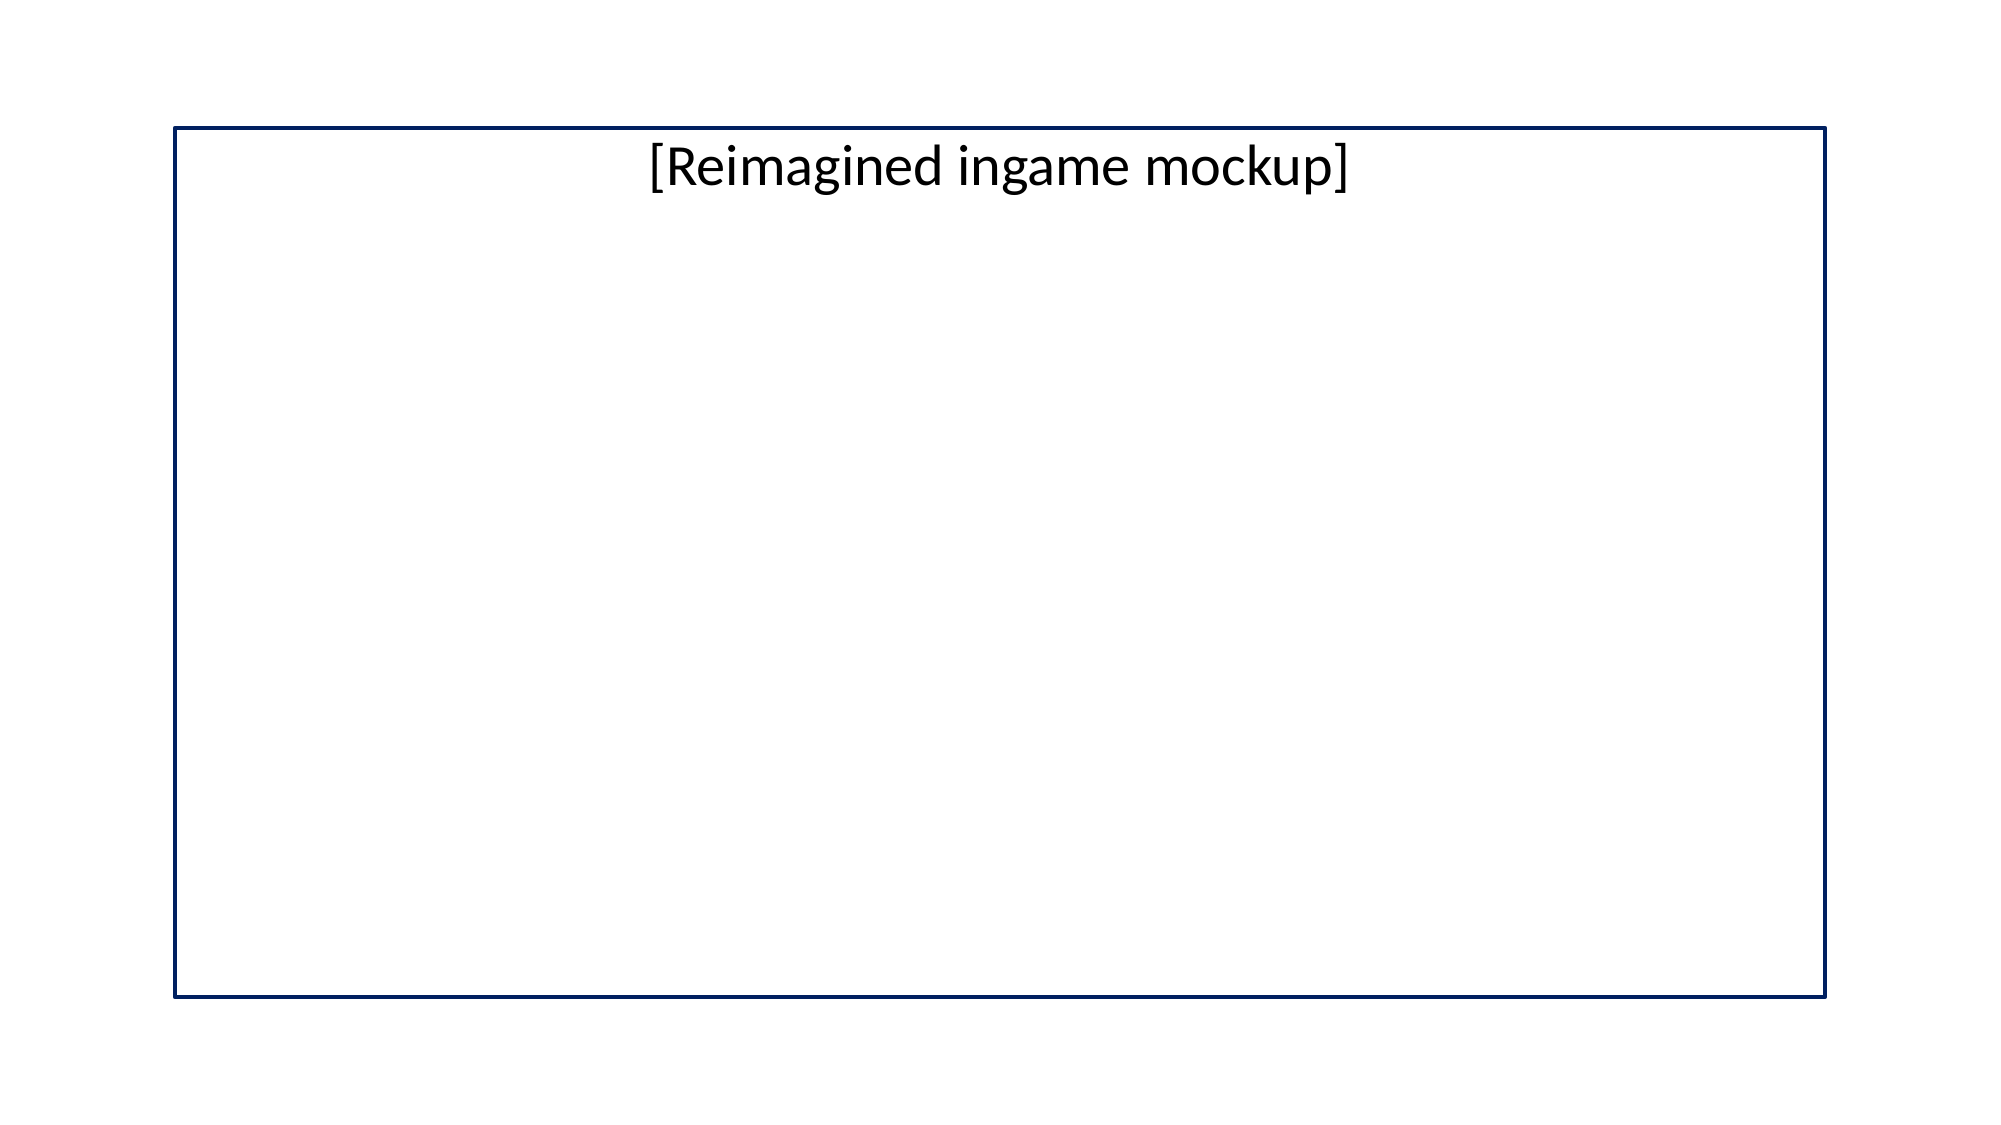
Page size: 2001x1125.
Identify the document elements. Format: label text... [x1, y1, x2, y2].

list [Reimagined ingame mockup] [174, 127, 1825, 998]
